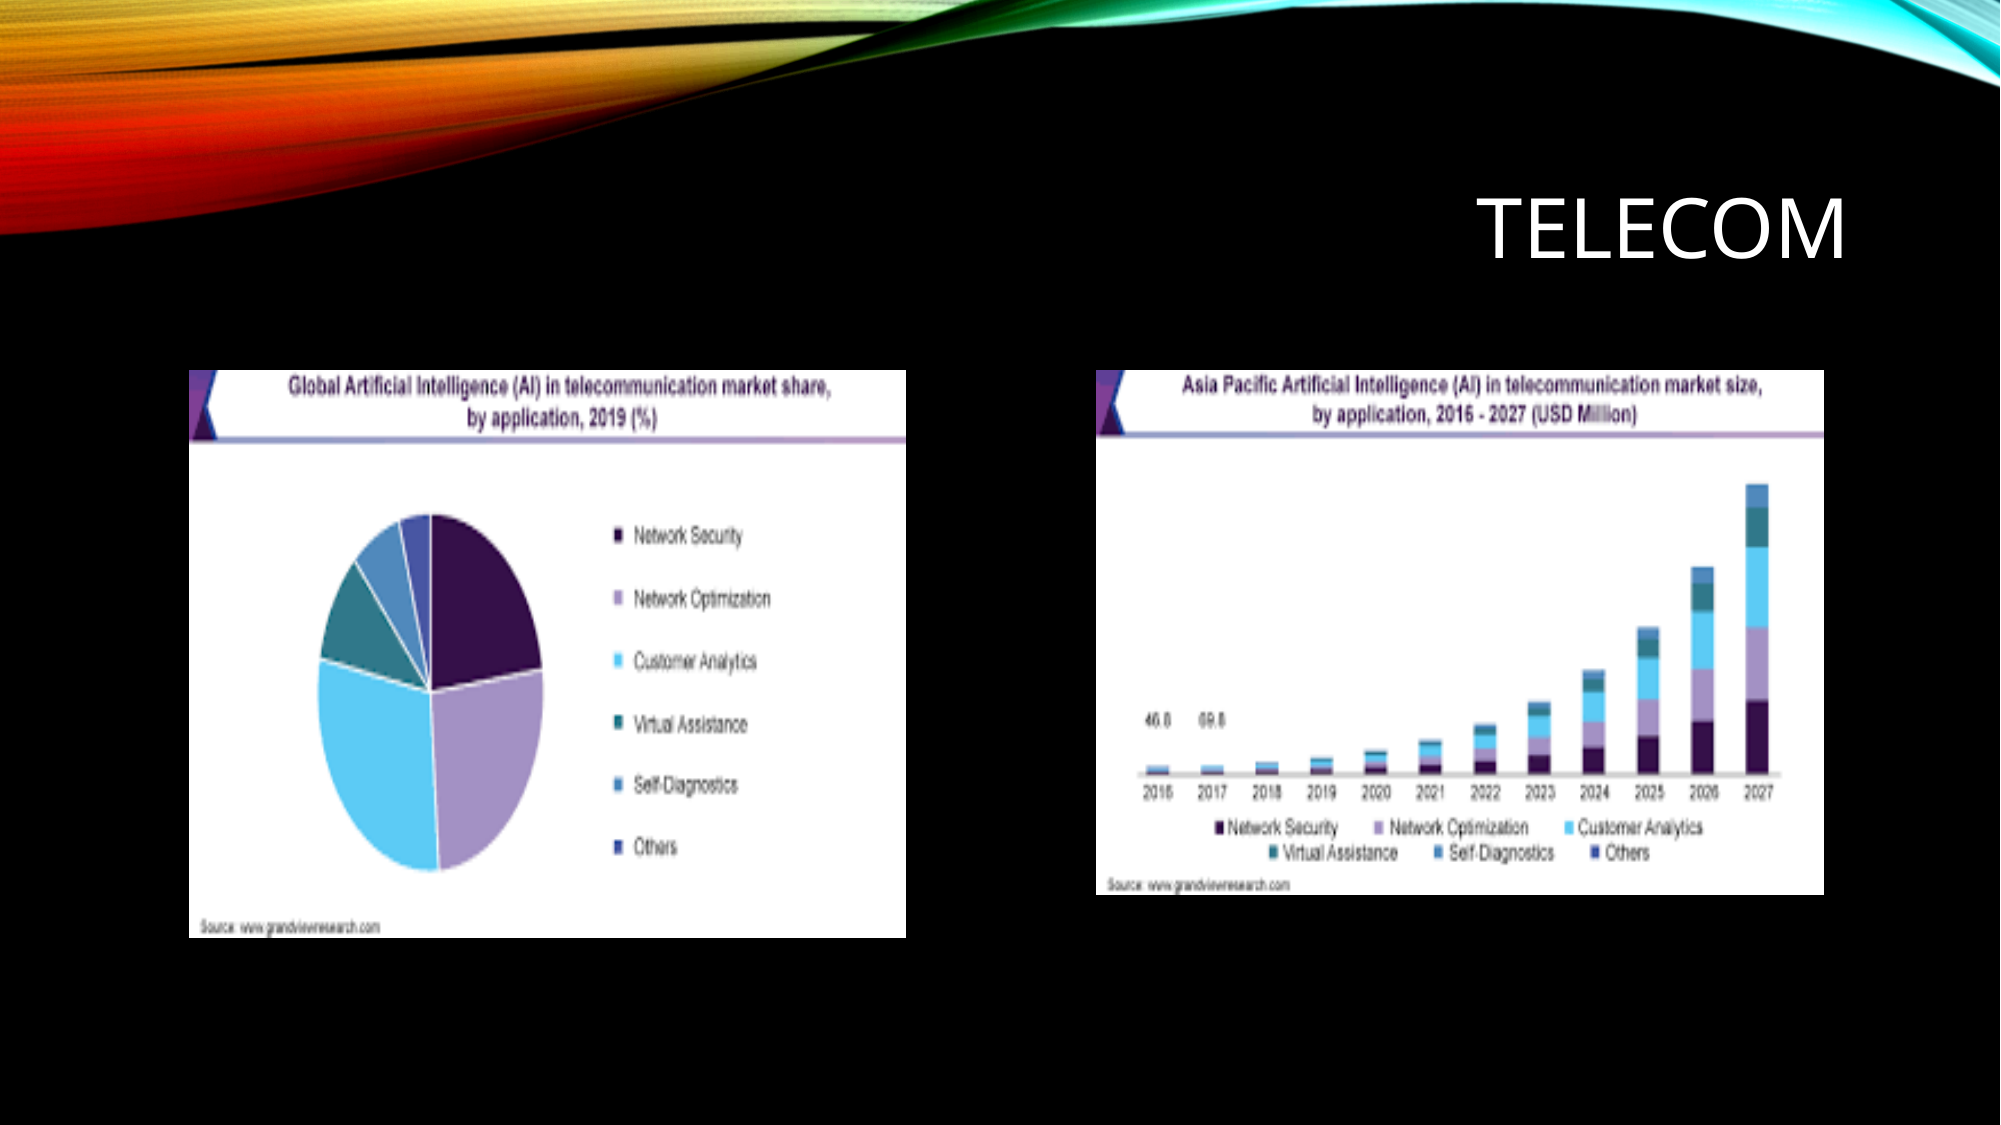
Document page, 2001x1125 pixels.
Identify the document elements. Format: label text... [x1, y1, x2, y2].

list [189, 370, 906, 938]
picture [0, 0, 2000, 237]
title Telecom [474, 125, 1888, 338]
picture [1095, 370, 1825, 896]
